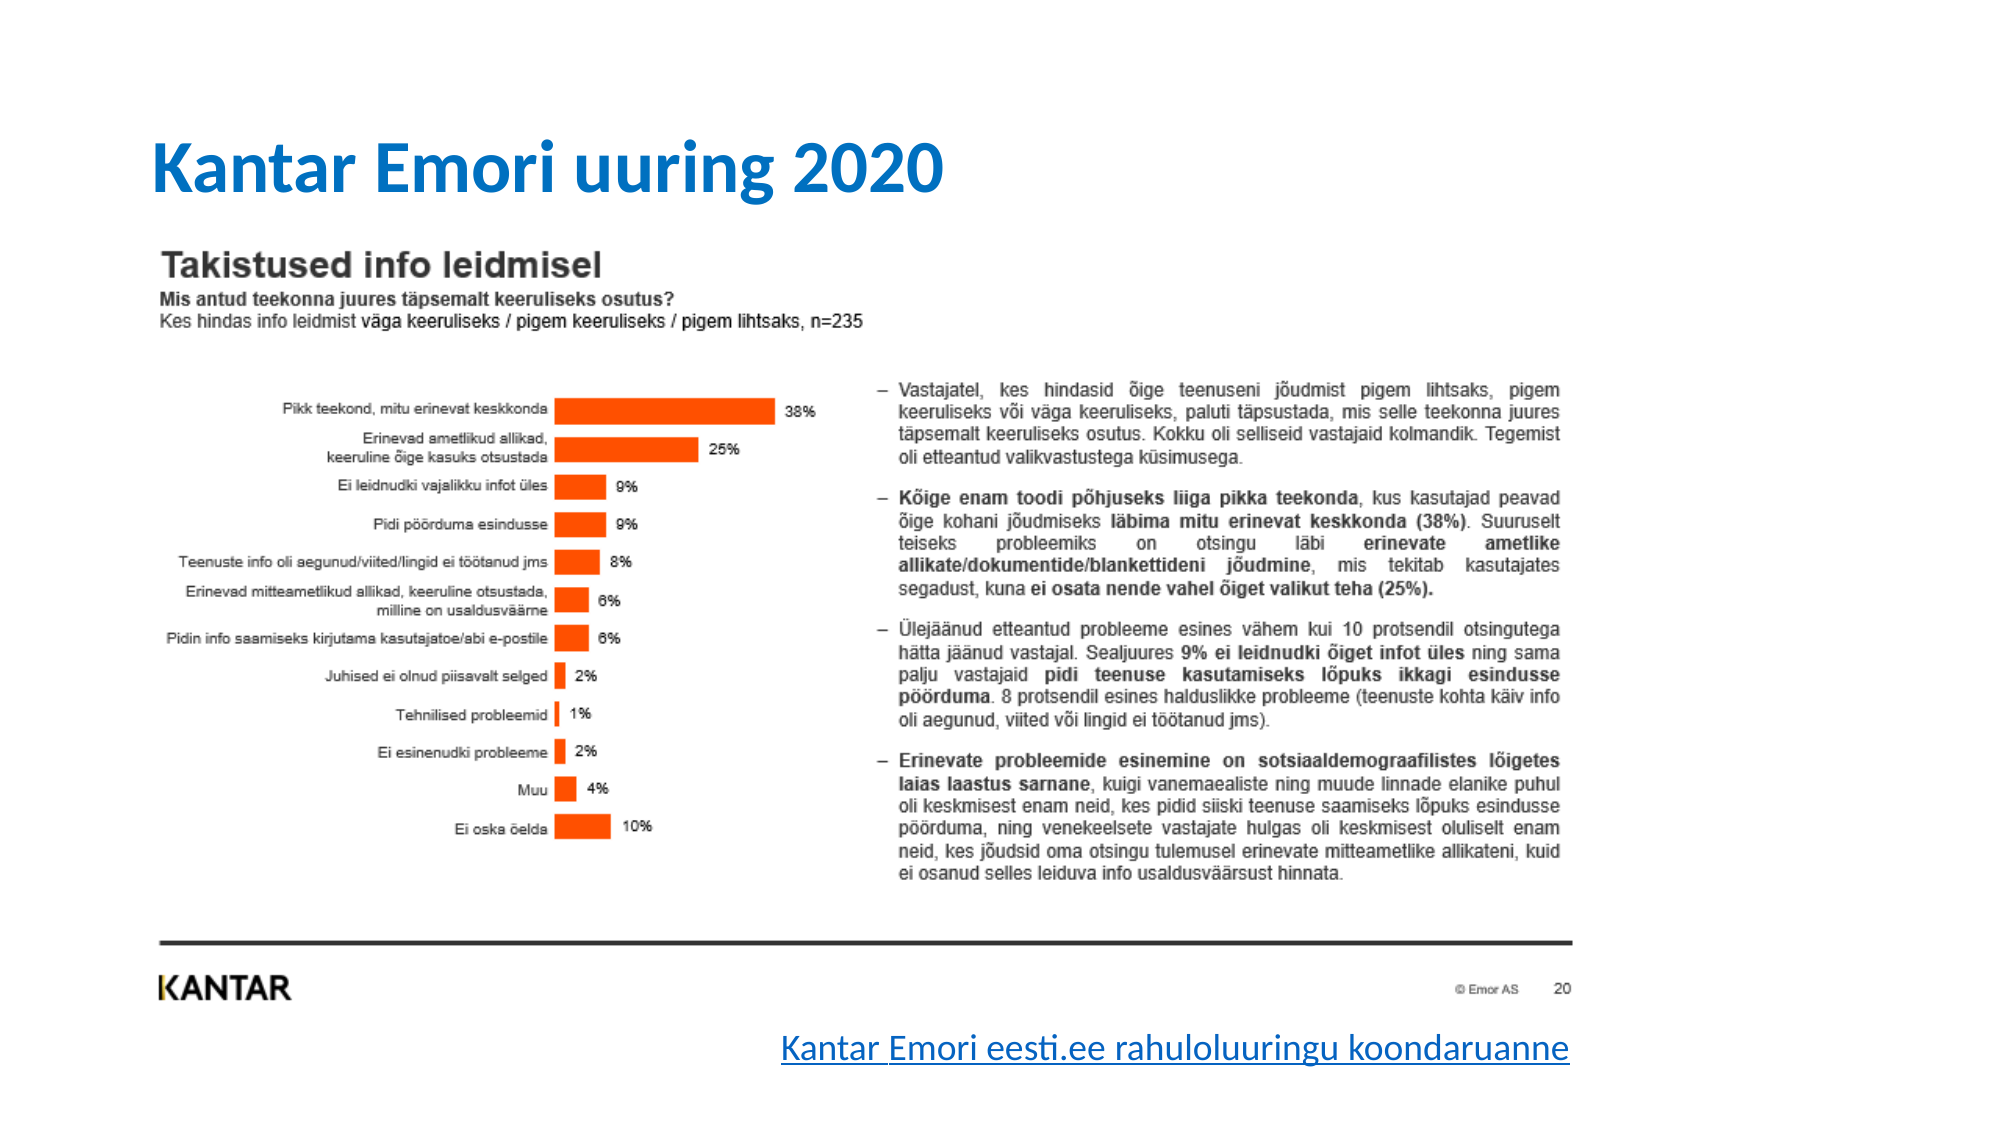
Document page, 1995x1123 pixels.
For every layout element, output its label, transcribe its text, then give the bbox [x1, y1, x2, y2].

picture [142, 242, 1590, 1016]
text_box Kantar Emori eesti.ee rahuloluuringu koondaruanne [766, 1016, 1585, 1076]
title Kantar Emori uuring 2020 [137, 59, 1858, 277]
